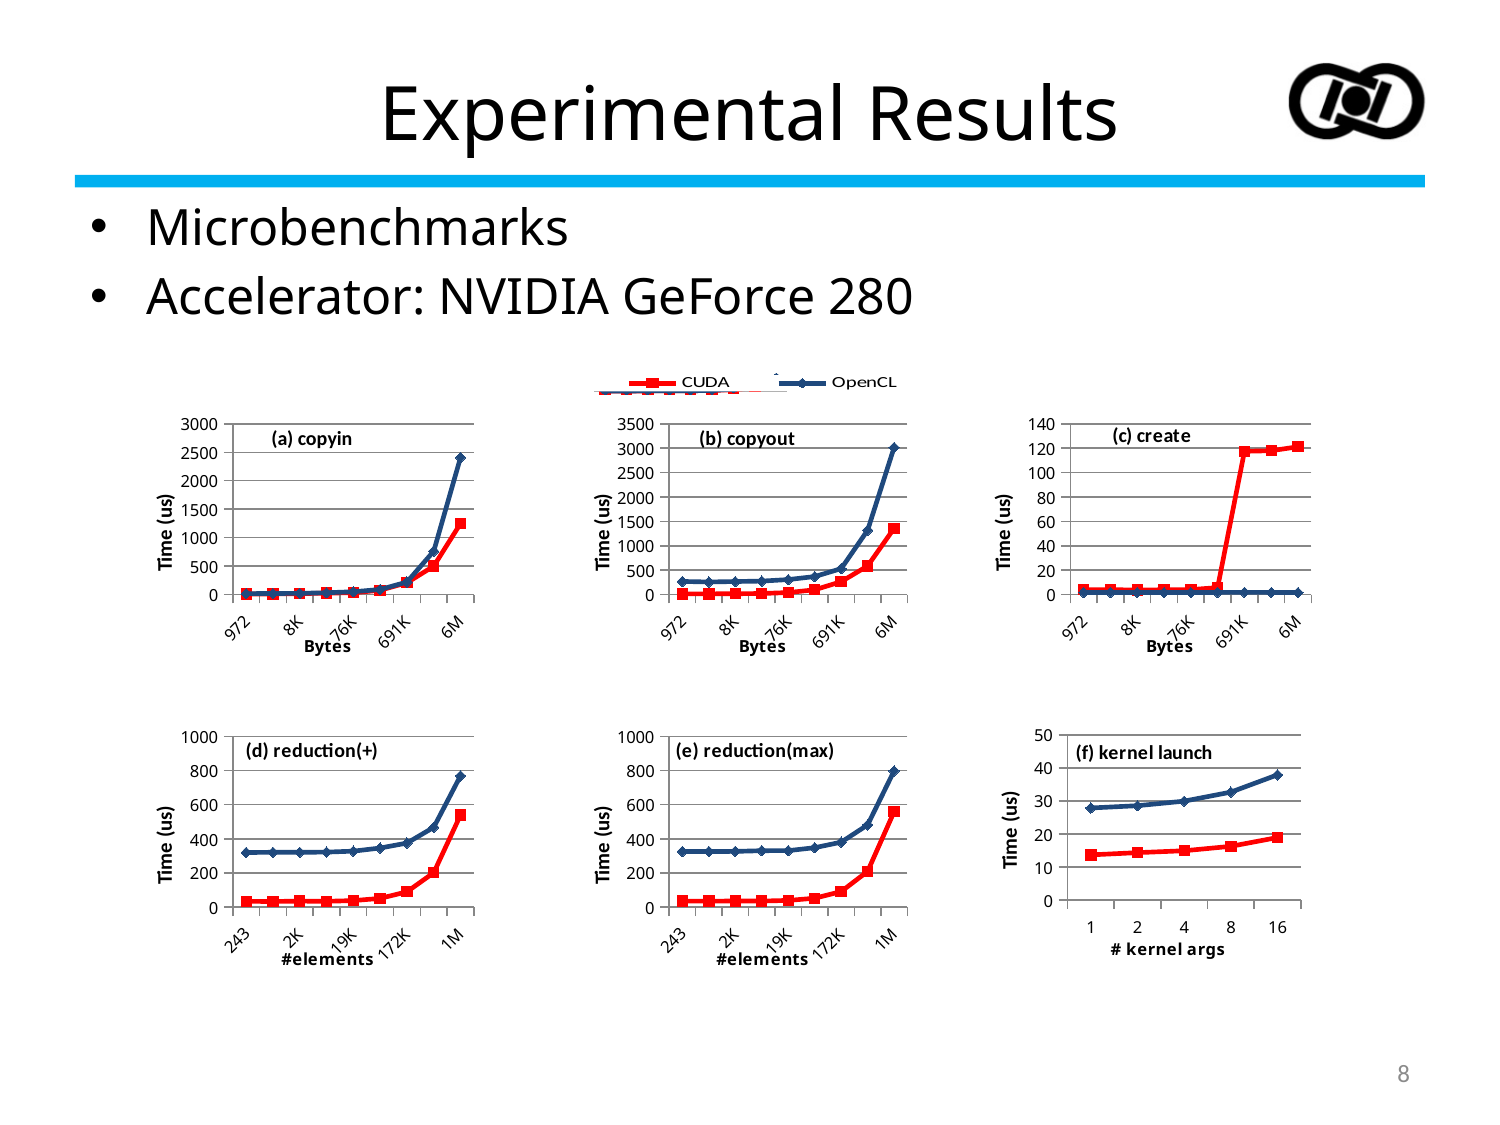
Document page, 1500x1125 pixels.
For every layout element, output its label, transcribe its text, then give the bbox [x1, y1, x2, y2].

list Microbenchmarks Accelerator: NVIDIA GeForce 280 [75, 187, 1425, 1005]
chart [587, 372, 938, 396]
chart [987, 722, 1302, 966]
chart [149, 410, 475, 663]
chart [587, 410, 909, 663]
title Experimental Results [75, 45, 1425, 175]
chart [987, 410, 1313, 663]
chart [149, 722, 475, 976]
slide_number 8 [1074, 1042, 1425, 1103]
chart [587, 722, 909, 976]
picture [1425, 62, 1431, 142]
